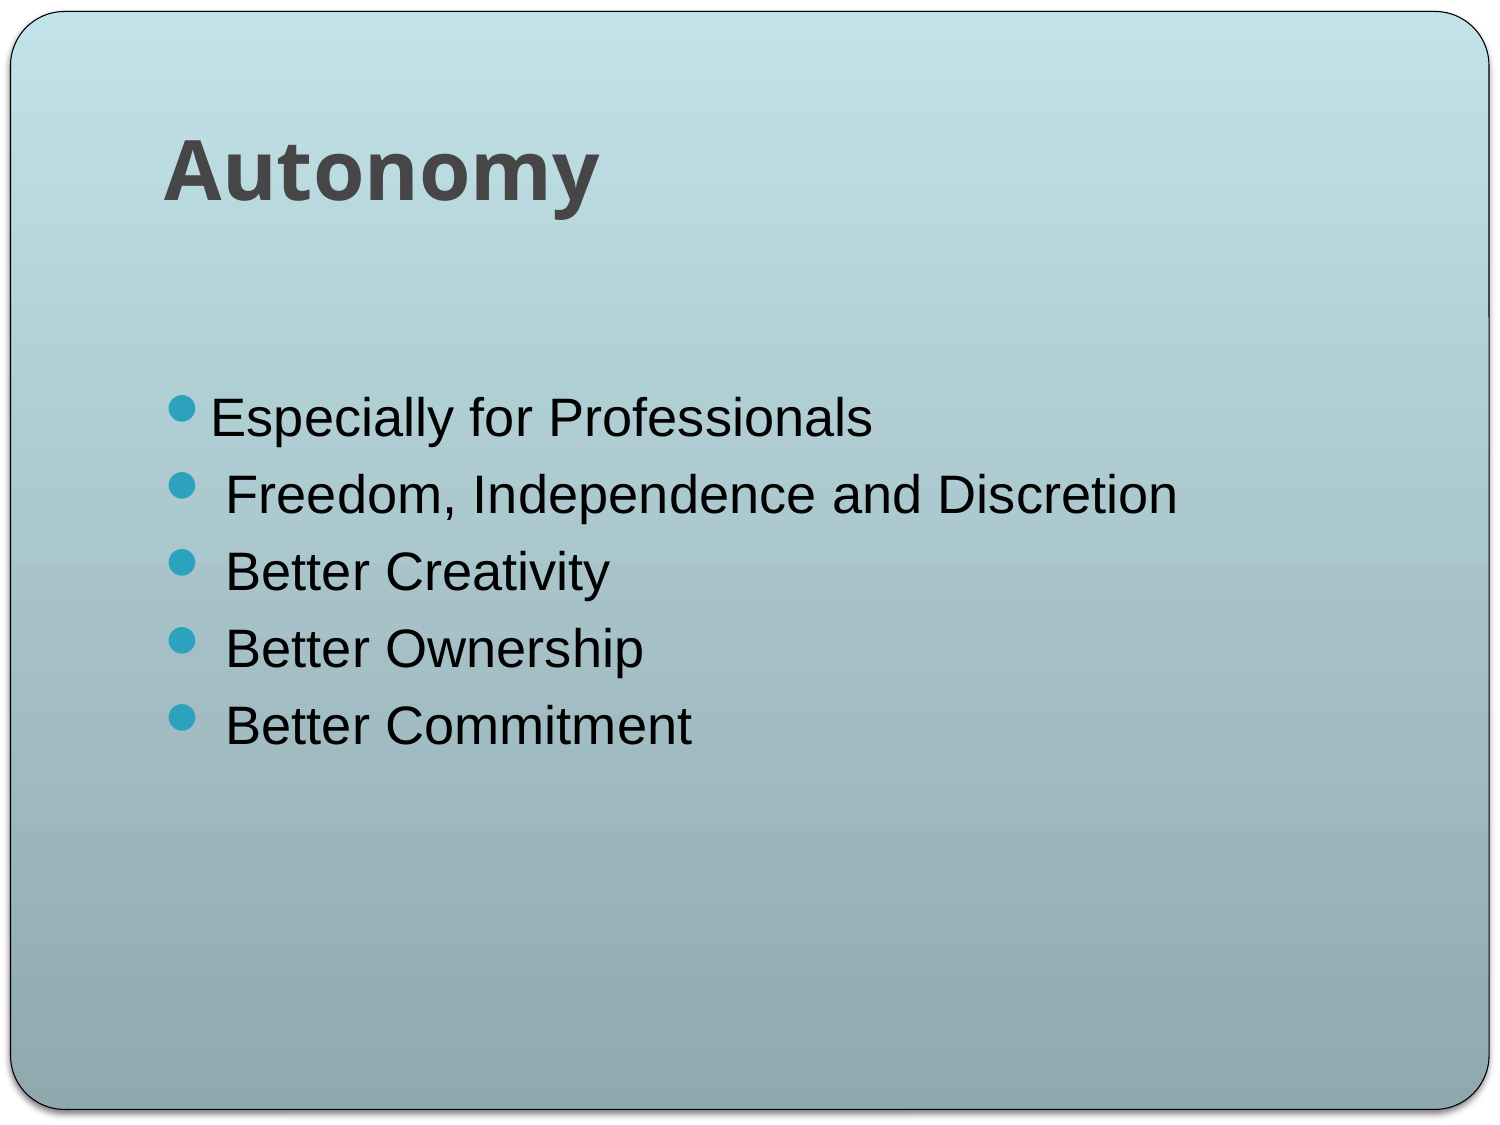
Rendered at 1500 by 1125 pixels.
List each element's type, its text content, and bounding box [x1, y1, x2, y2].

title Autonomy [150, 45, 1425, 233]
list Especially for Professionals Freedom, Independence and Discretion Better Creativity Better Ownership Better Commitment [150, 375, 1425, 988]
